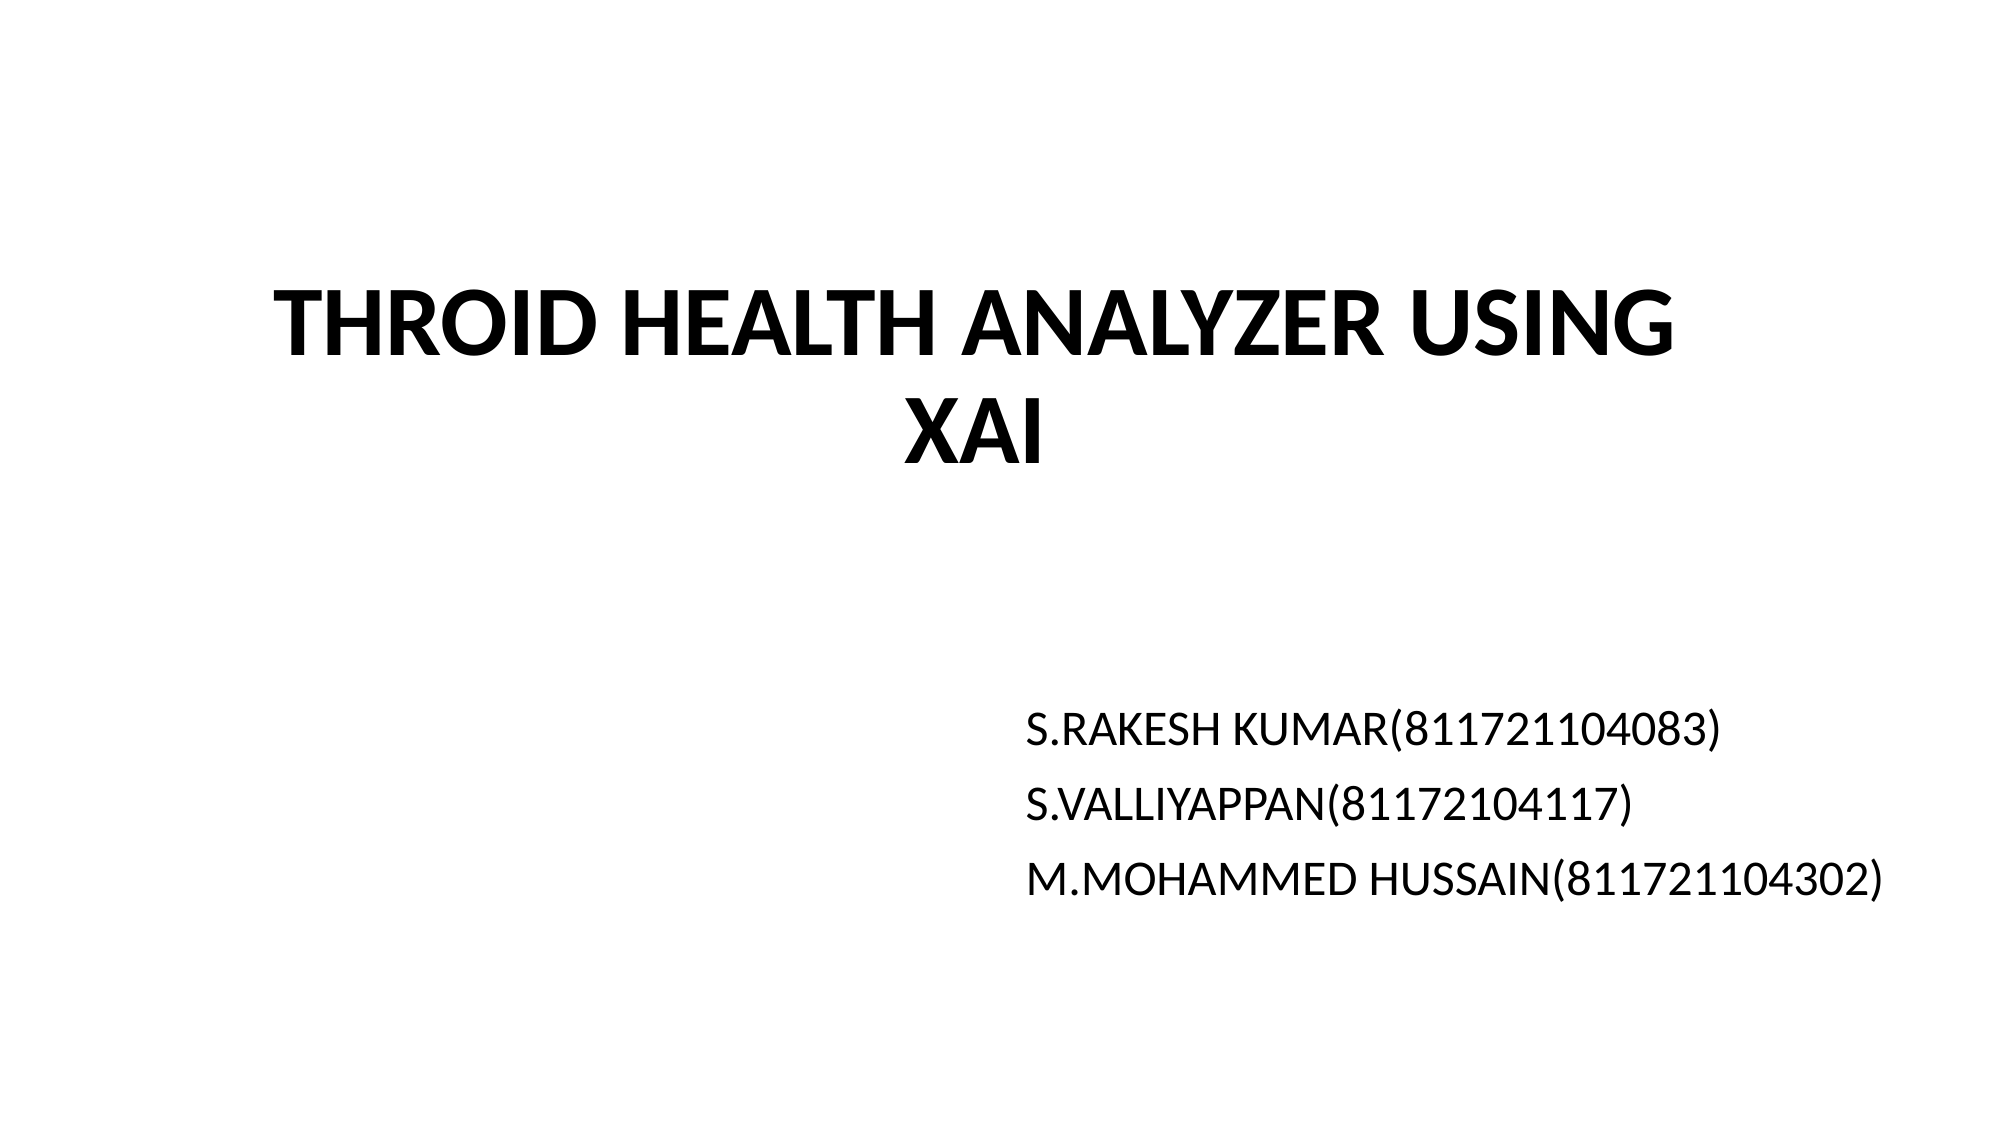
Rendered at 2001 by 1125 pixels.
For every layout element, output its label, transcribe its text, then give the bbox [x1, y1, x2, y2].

title THROID HEALTH ANALYZER USING XAI [225, 113, 1726, 493]
subtitle S.RAKESH KUMAR(811721104083) S.VALLIYAPPAN(81172104117) M.MOHAMMED HUSSAIN(811721104302) [1010, 694, 1917, 985]
